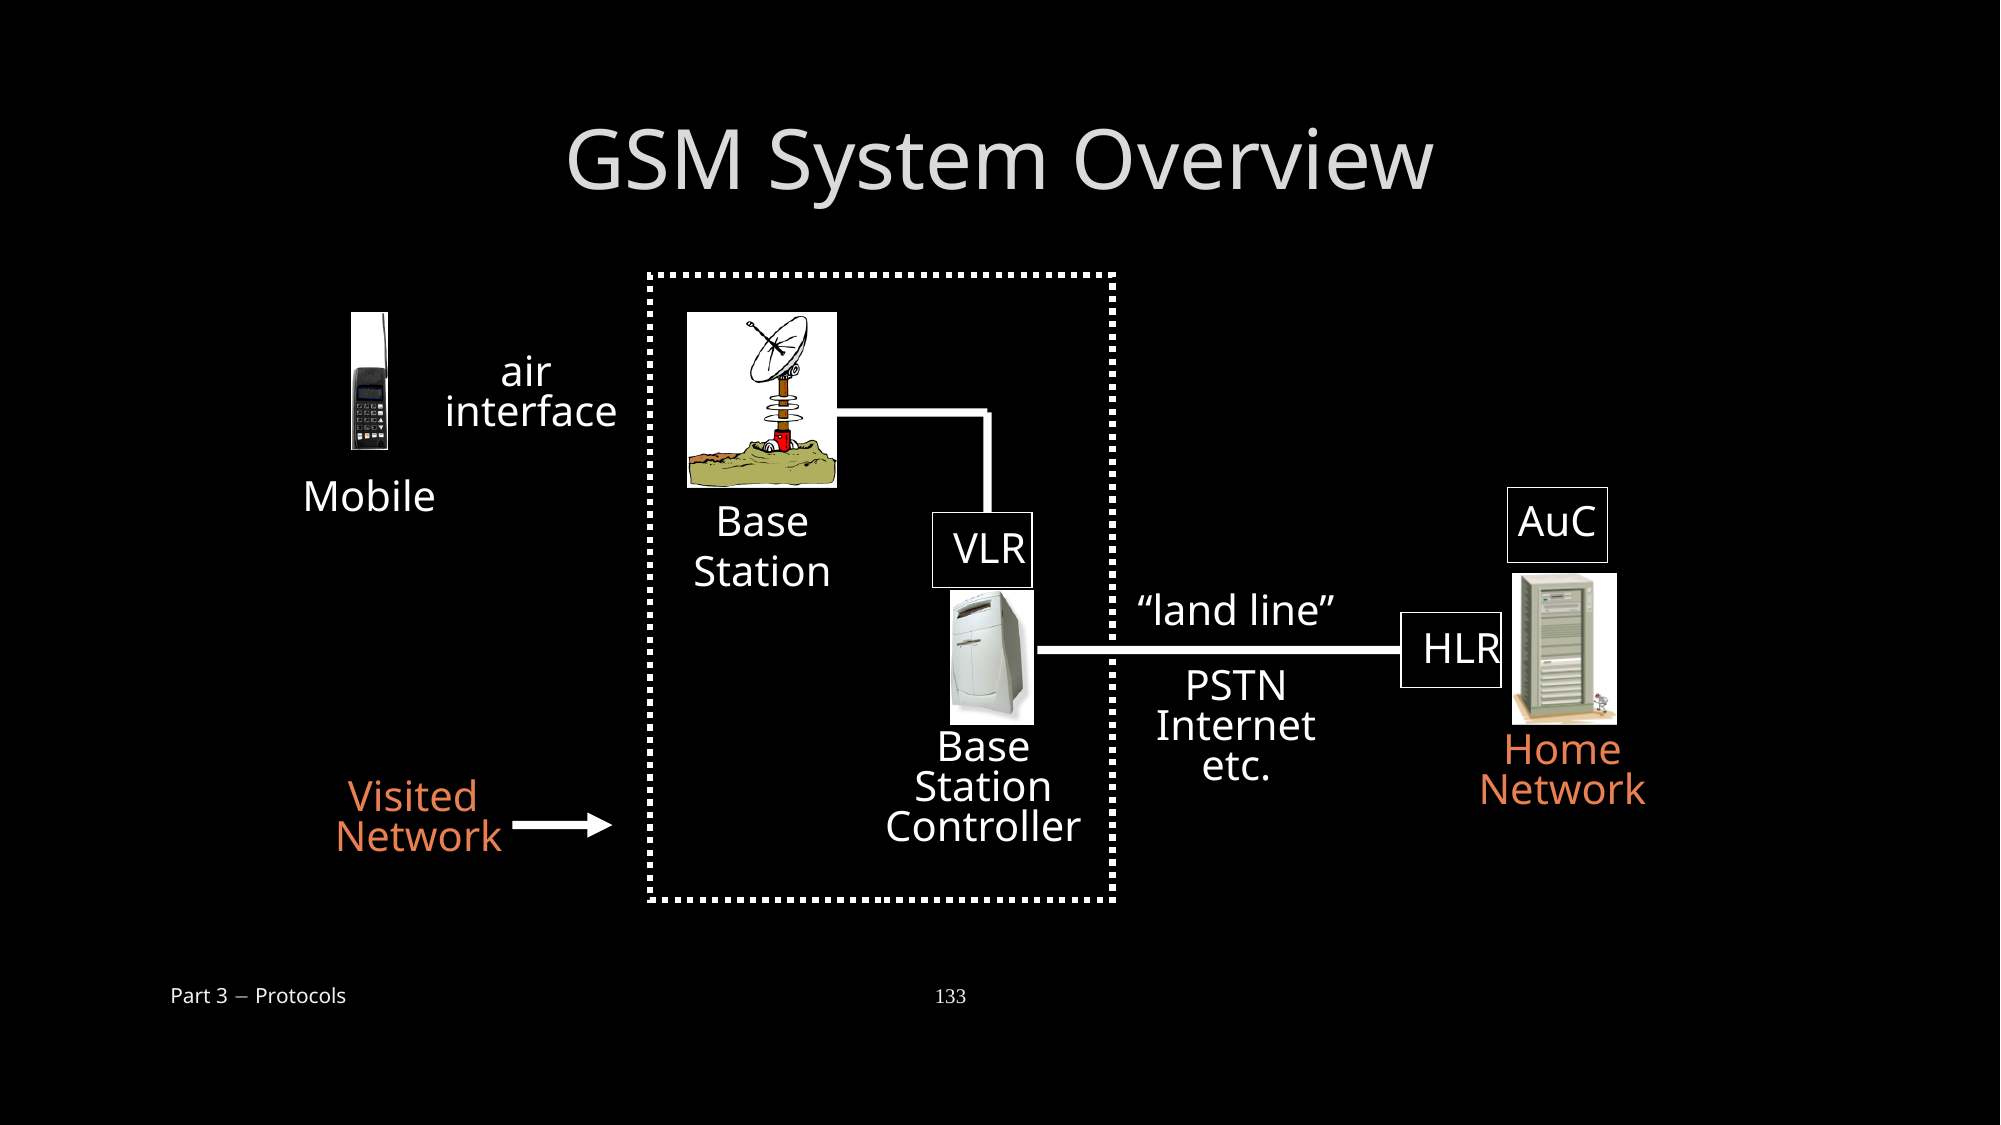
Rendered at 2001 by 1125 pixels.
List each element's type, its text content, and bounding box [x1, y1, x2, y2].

text_box “land line” [1122, 576, 1350, 642]
text_box Visited Network [320, 771, 518, 867]
text_box air interface [429, 346, 633, 442]
picture [687, 312, 838, 488]
text_box PSTN Internet etc. [1141, 661, 1331, 796]
text_box [1507, 487, 1608, 563]
text_box Home Network [1463, 724, 1662, 820]
text_box [512, 818, 613, 832]
text_box VLR [1033, 514, 1042, 580]
text_box Mobile [287, 462, 451, 528]
picture [949, 590, 1034, 726]
text_box [649, 275, 1113, 900]
text_box AuC [1503, 487, 1507, 553]
text_box [1401, 612, 1501, 688]
footer Part 3  Protocols 133 [149, 965, 1245, 1025]
picture [1512, 573, 1617, 726]
text_box AuC [1608, 487, 1612, 553]
title GSM System Overview [362, 62, 1638, 250]
text_box [932, 512, 1033, 588]
picture [350, 312, 388, 451]
